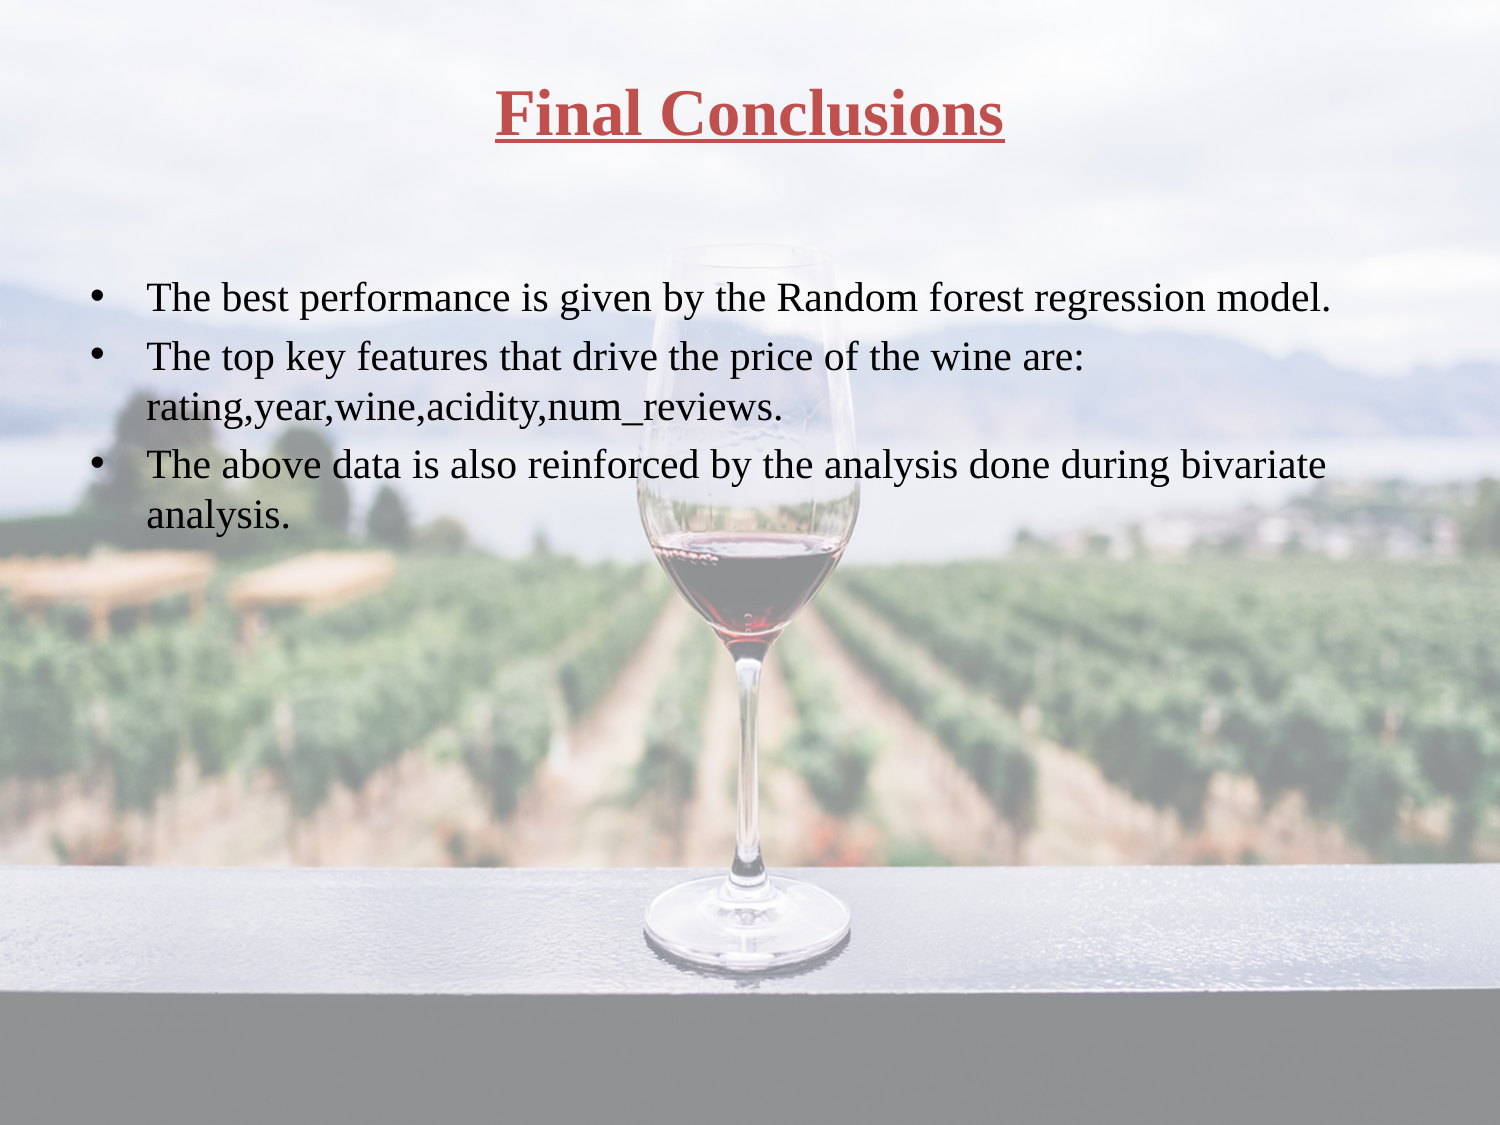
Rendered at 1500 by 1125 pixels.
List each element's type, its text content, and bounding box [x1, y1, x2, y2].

title Final Conclusions [75, 45, 1425, 173]
list The best performance is given by the Random forest regression model. The top key features that drive the price of the wine are: rating,year,wine,acidity,num_reviews. The above data is also reinforced by the analysis done during bivariate analysis. [75, 262, 1425, 1005]
